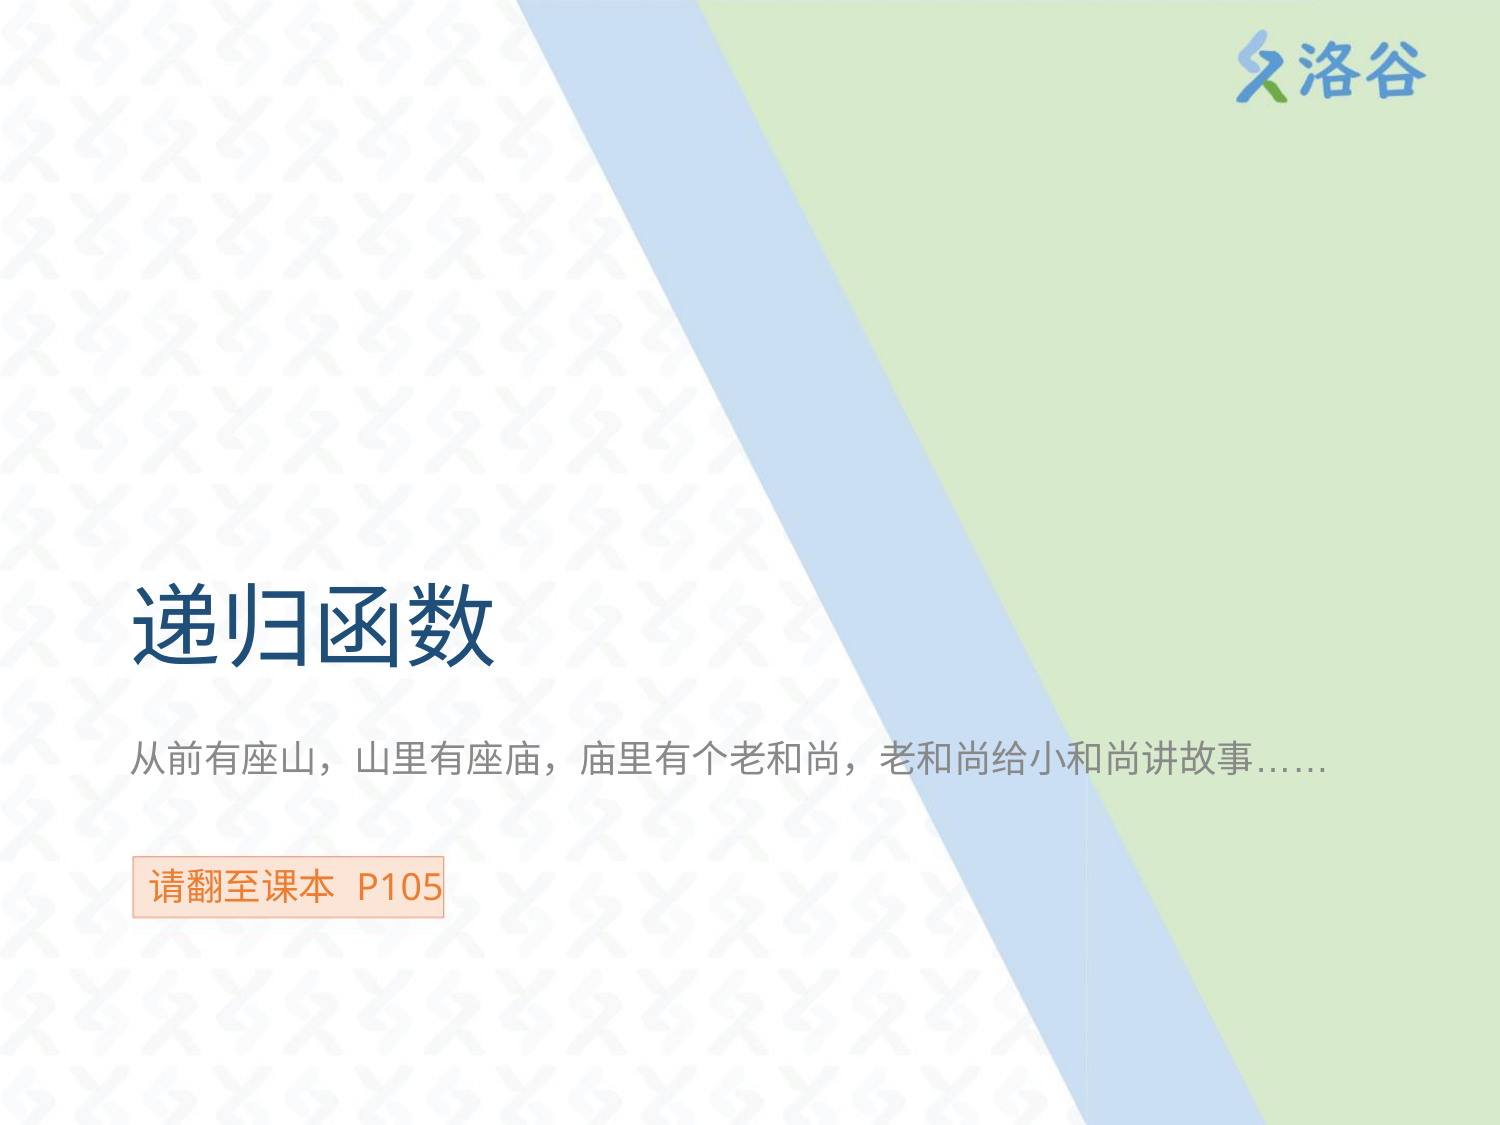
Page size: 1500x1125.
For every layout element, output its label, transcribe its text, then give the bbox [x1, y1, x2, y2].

text_box 从前有座山，山里有座庙，庙里有个老和尚，老和尚给小和尚讲故事…… [129, 741, 1332, 781]
text_box 请翻至课本 P105 [148, 868, 452, 908]
text_box 递归函数 [129, 583, 522, 680]
text_box [0, 0, 1500, 1125]
